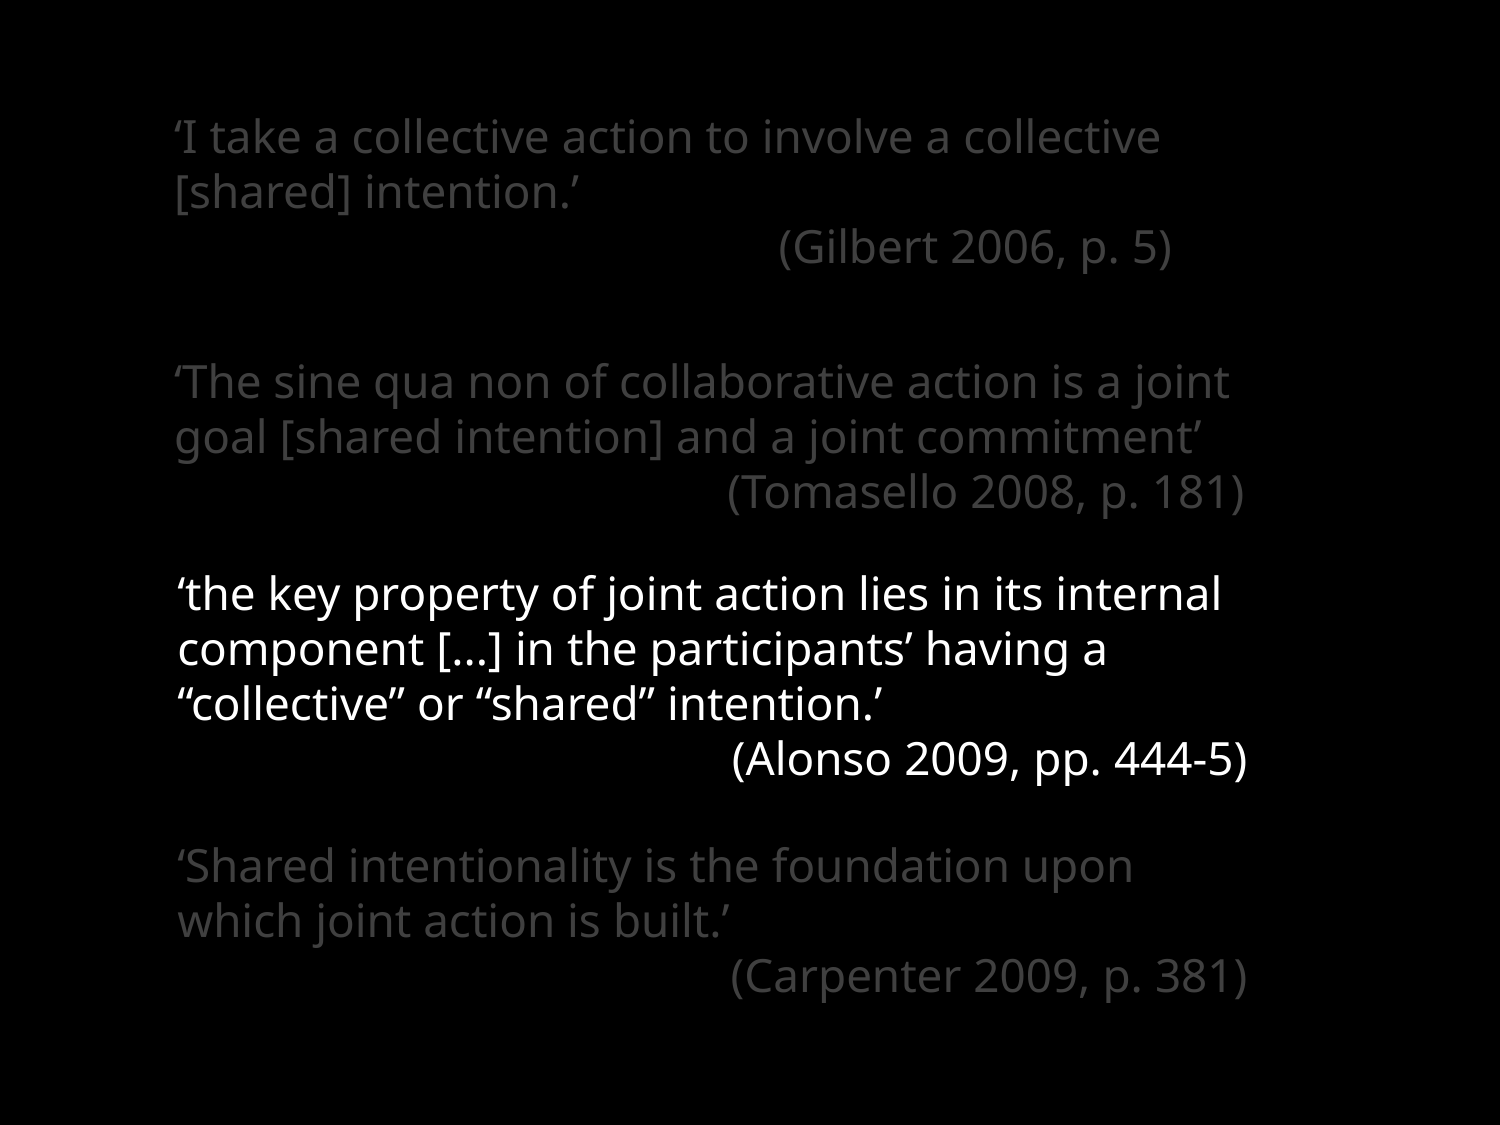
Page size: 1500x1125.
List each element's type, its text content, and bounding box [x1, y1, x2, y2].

text_box ‘I take a collective action to involve a collective [shared] intention.’ (Gilbert 2006, p. 5) [159, 100, 1188, 281]
text_box ‘Shared intentionality is the foundation upon which joint action is built.’ (Carpenter 2009, p. 381) [162, 829, 1263, 1010]
text_box ‘the key property of joint action lies in its internal component [...] in the participants’ having a “collective” or “shared” intention.’ (Alonso 2009, pp. 444-5) [162, 556, 1263, 793]
text_box ‘The sine qua non of collaborative action is a joint goal [shared intention] and a joint commitment’ (Tomasello 2008, p. 181) [159, 344, 1260, 526]
